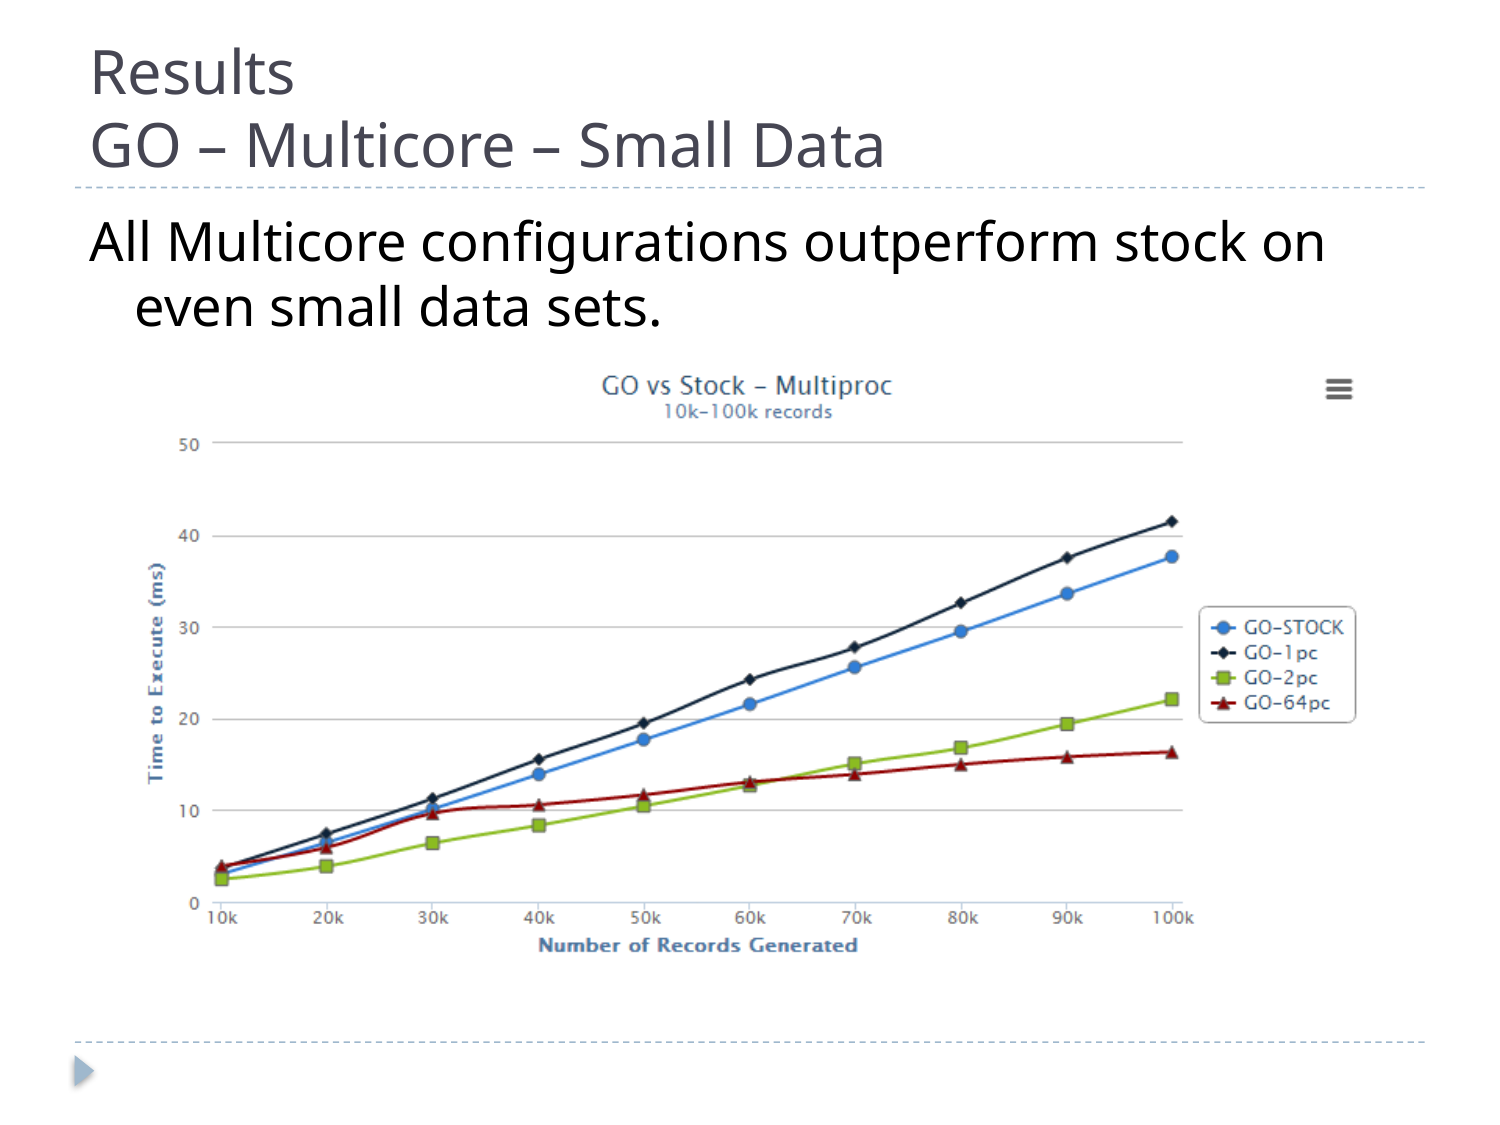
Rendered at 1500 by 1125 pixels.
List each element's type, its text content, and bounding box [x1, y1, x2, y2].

title Results GO – Multicore – Small Data [75, 24, 1425, 188]
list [124, 362, 1366, 960]
text_box All Multicore configurations outperform stock on even small data sets. [74, 199, 1425, 1010]
